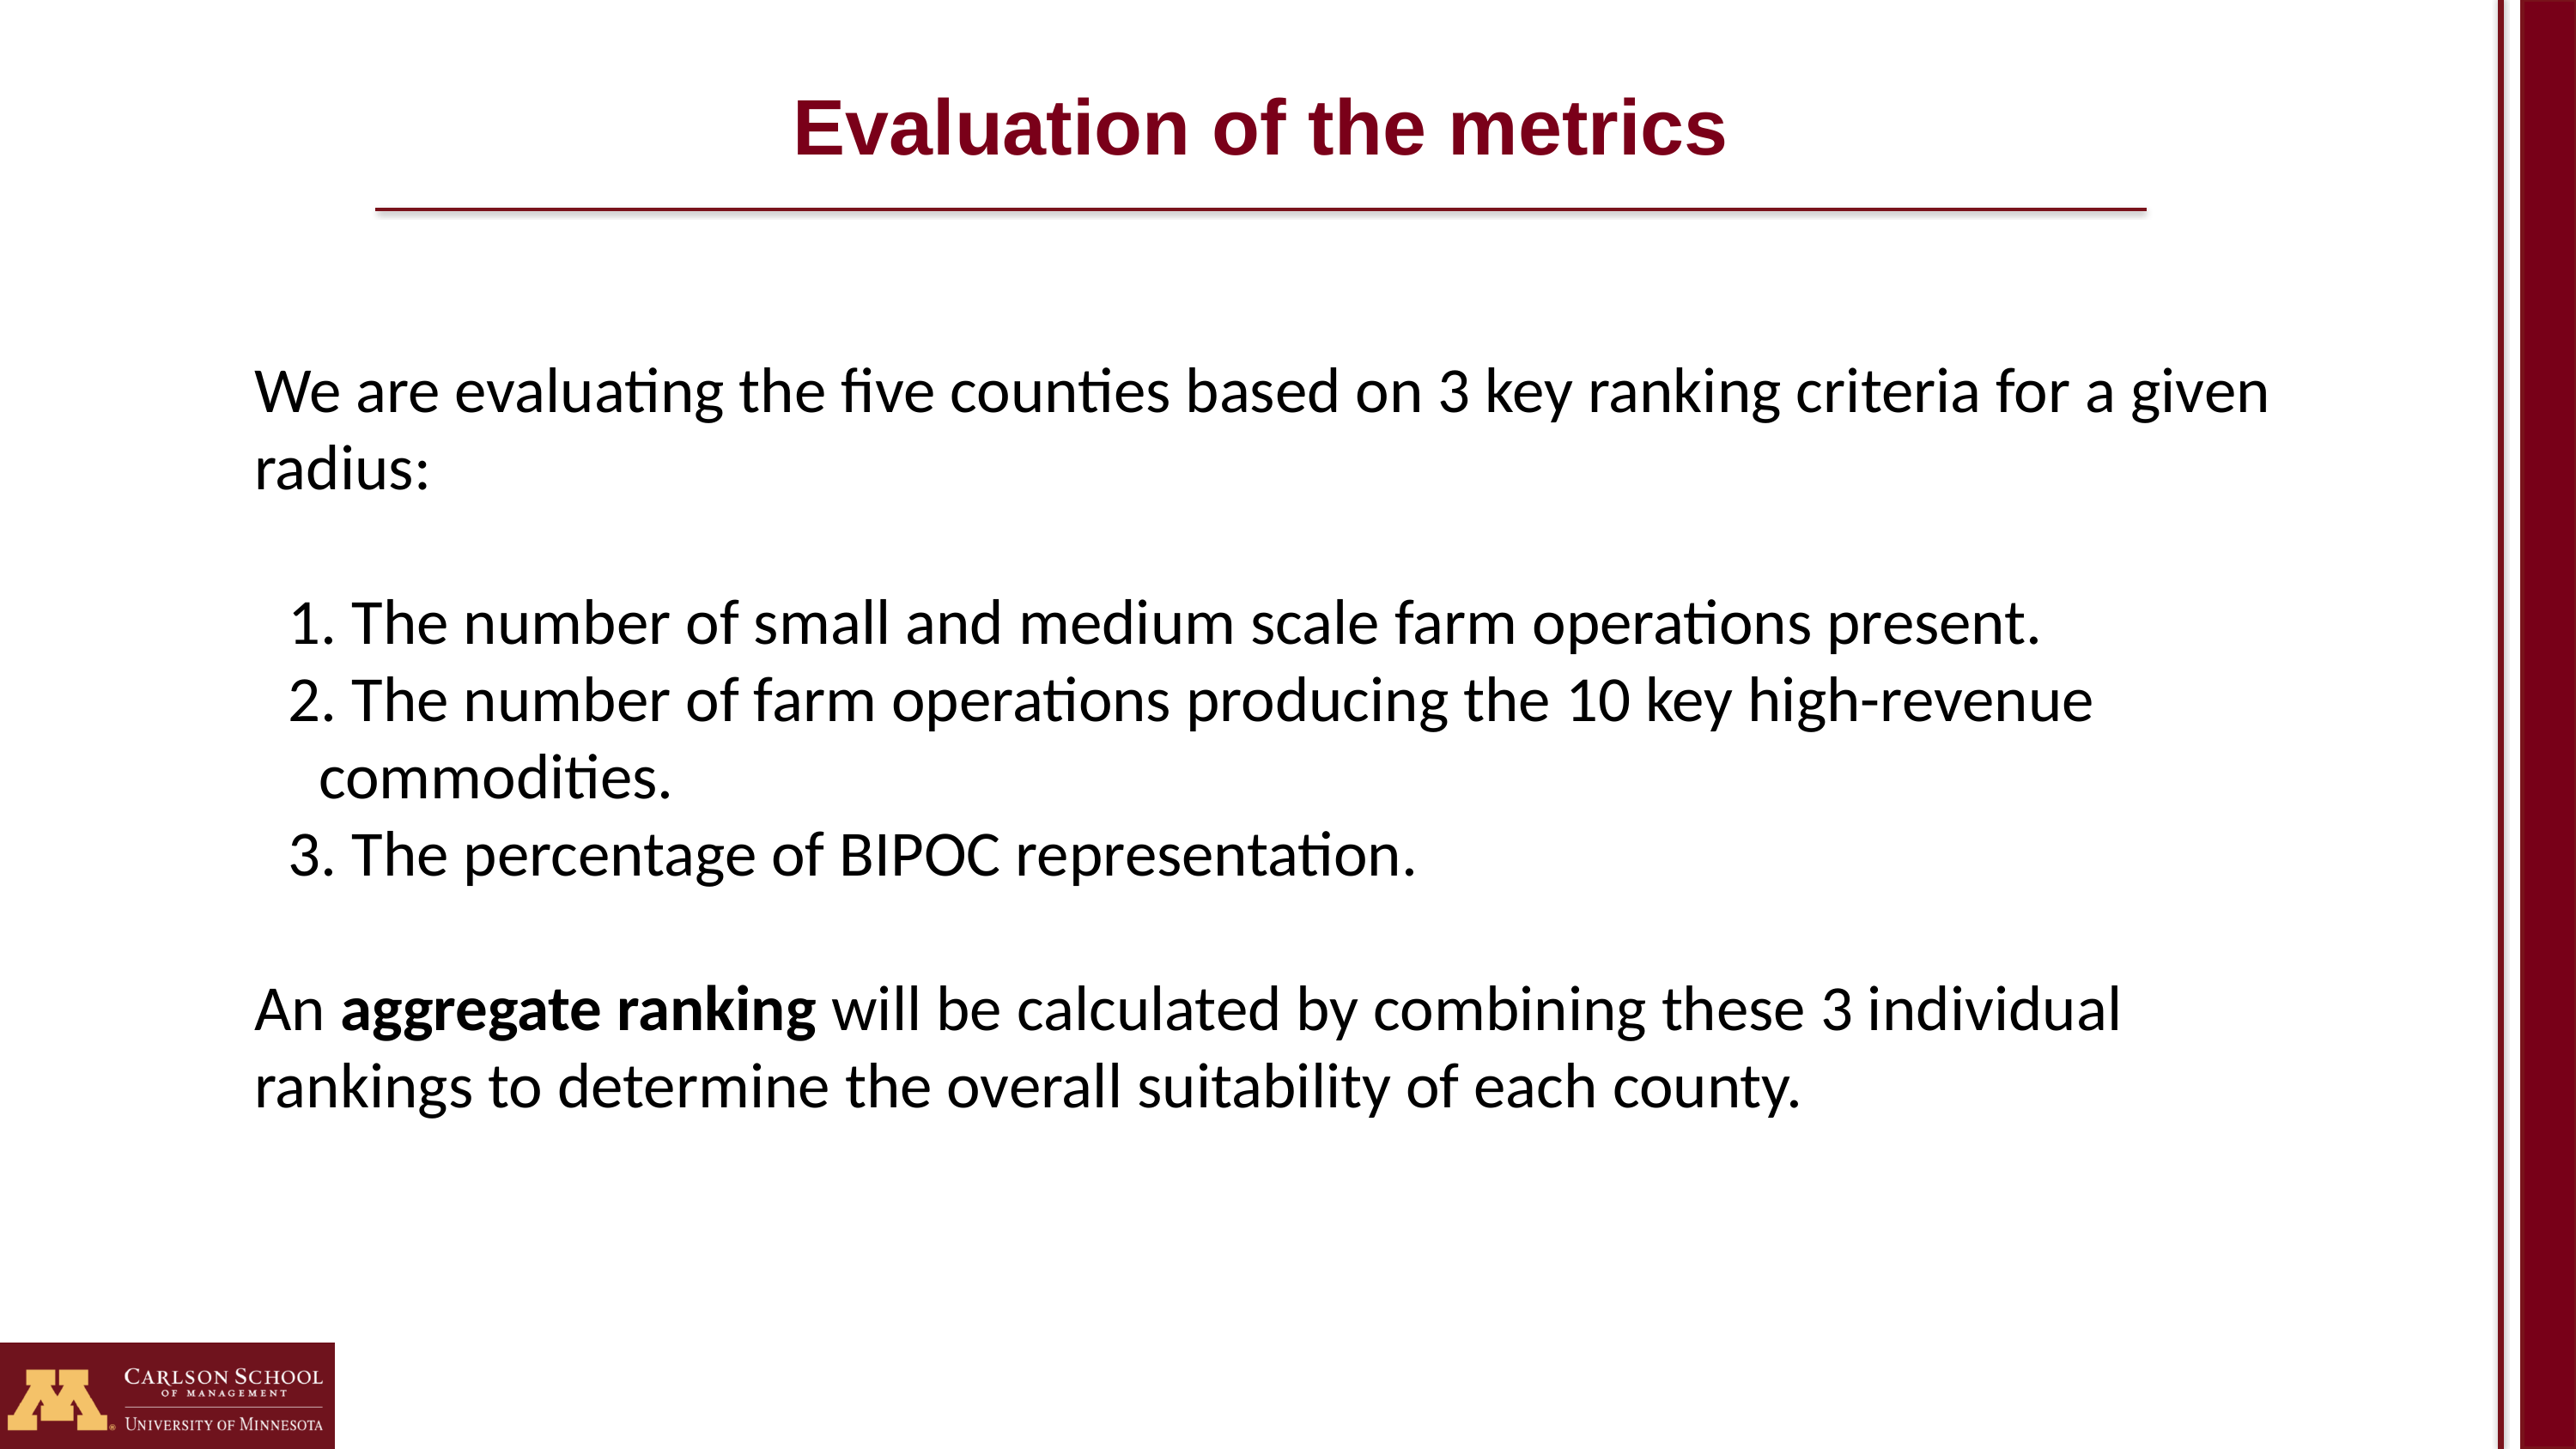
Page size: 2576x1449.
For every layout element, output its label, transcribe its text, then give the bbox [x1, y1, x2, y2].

text_box We are evaluating the five counties based on 3 key ranking criteria for a given radius: The number of small and medium scale farm operations present. The number of farm operations producing the 10 key high-revenue commodities. The percentage of BIPOC representation. An aggregate ranking will be calculated by combining these 3 individual rankings to determine the overall suitability of each county. [241, 342, 2335, 1128]
text_box [2520, 0, 2576, 1449]
picture [0, 1343, 335, 1449]
text_box Evaluation of the metrics [509, 70, 2014, 177]
